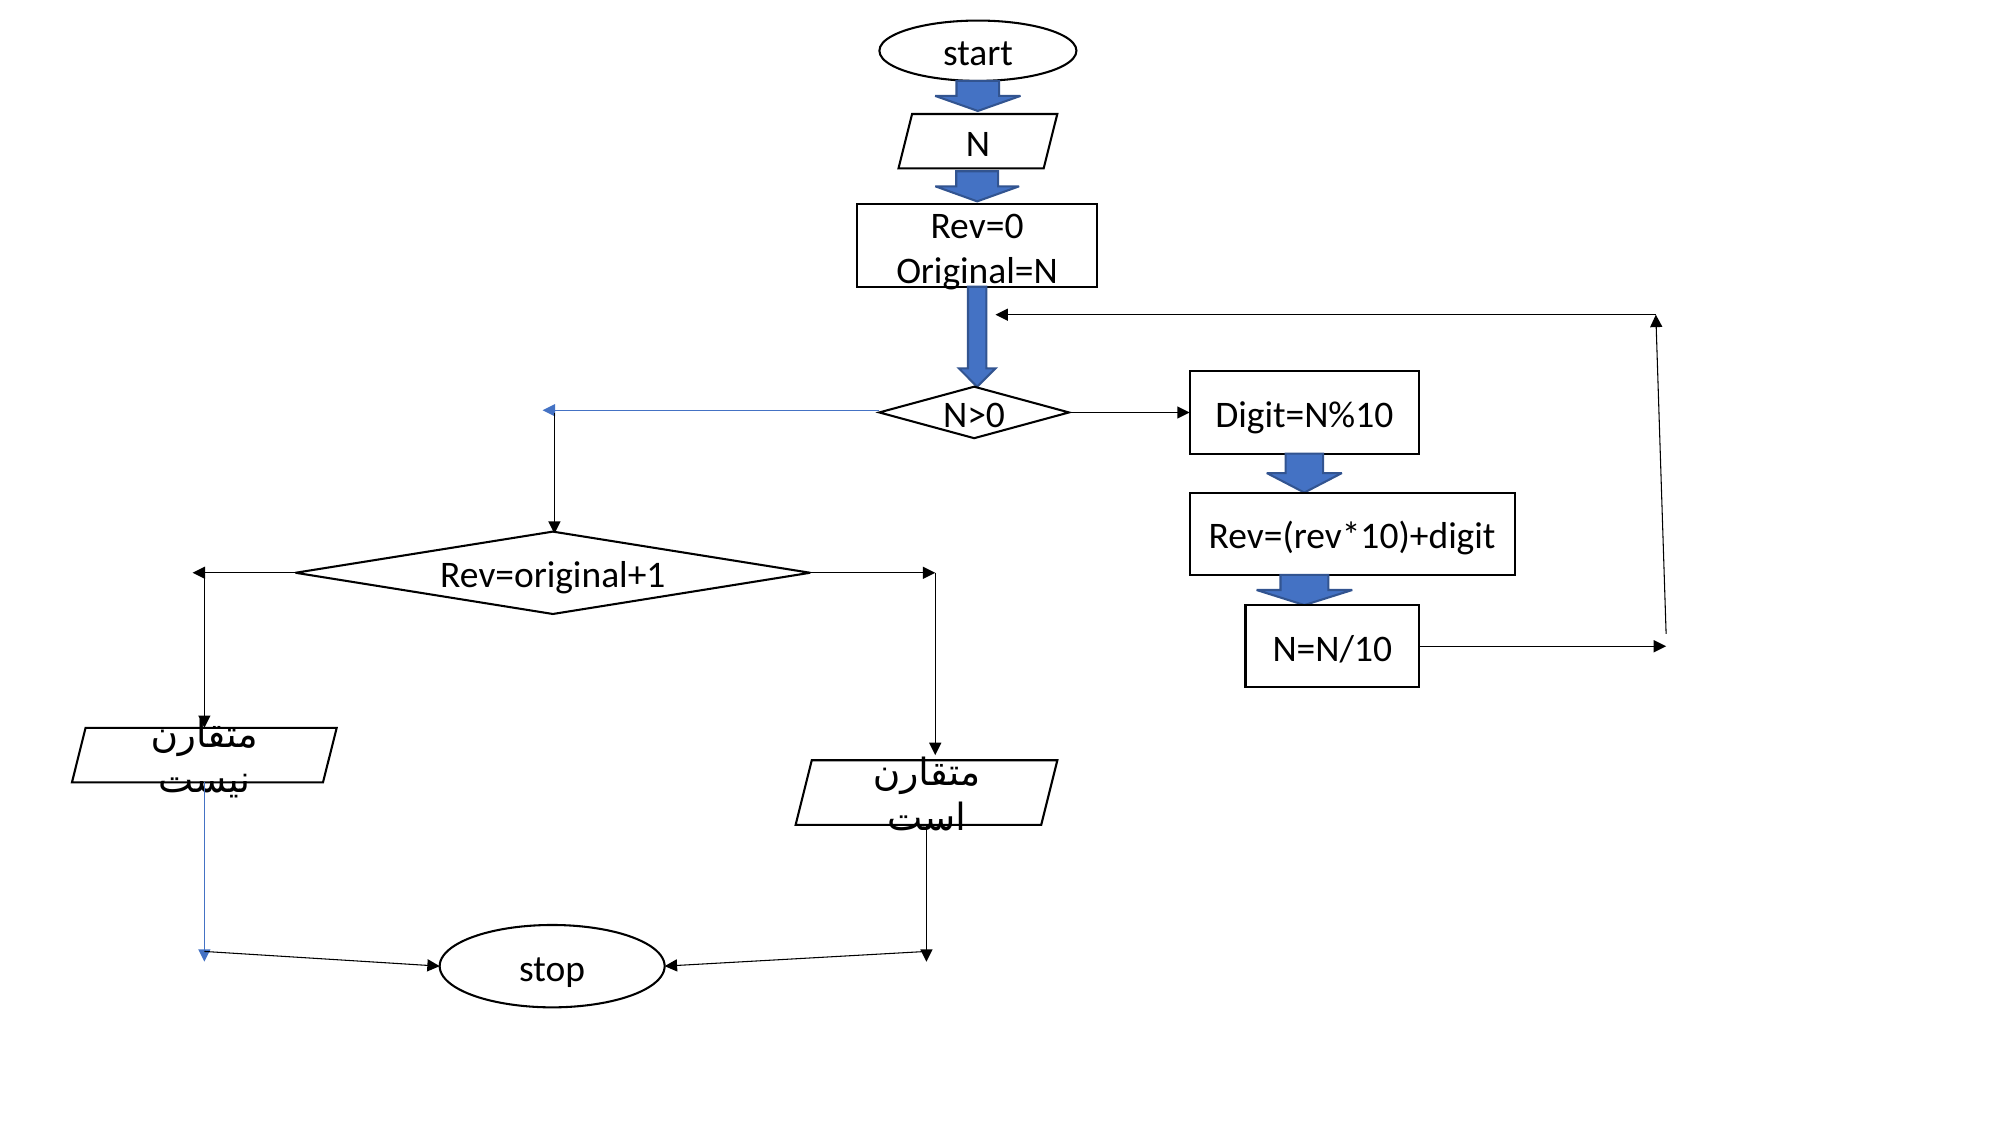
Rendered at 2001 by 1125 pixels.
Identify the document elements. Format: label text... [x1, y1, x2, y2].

text_box N [897, 112, 1059, 170]
text_box N>0 [875, 385, 1072, 440]
text_box N=N/10 [1244, 604, 1420, 688]
text_box [1266, 452, 1343, 492]
text_box [1256, 573, 1353, 604]
text_box Rev=(rev*10)+digit [1189, 492, 1516, 576]
text_box [934, 79, 1021, 112]
text_box Rev=original+1 [295, 530, 811, 616]
text_box متقارن است [794, 759, 1059, 826]
text_box stop [438, 923, 666, 1009]
text_box start [878, 19, 1078, 82]
text_box [934, 170, 1020, 203]
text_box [204, 951, 440, 967]
text_box Rev=0 Original=N [856, 203, 1098, 288]
text_box متقارن نیست [70, 726, 338, 784]
text_box Digit=N%10 [1189, 370, 1420, 455]
text_box [956, 285, 999, 386]
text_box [1655, 314, 1667, 634]
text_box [664, 951, 927, 967]
